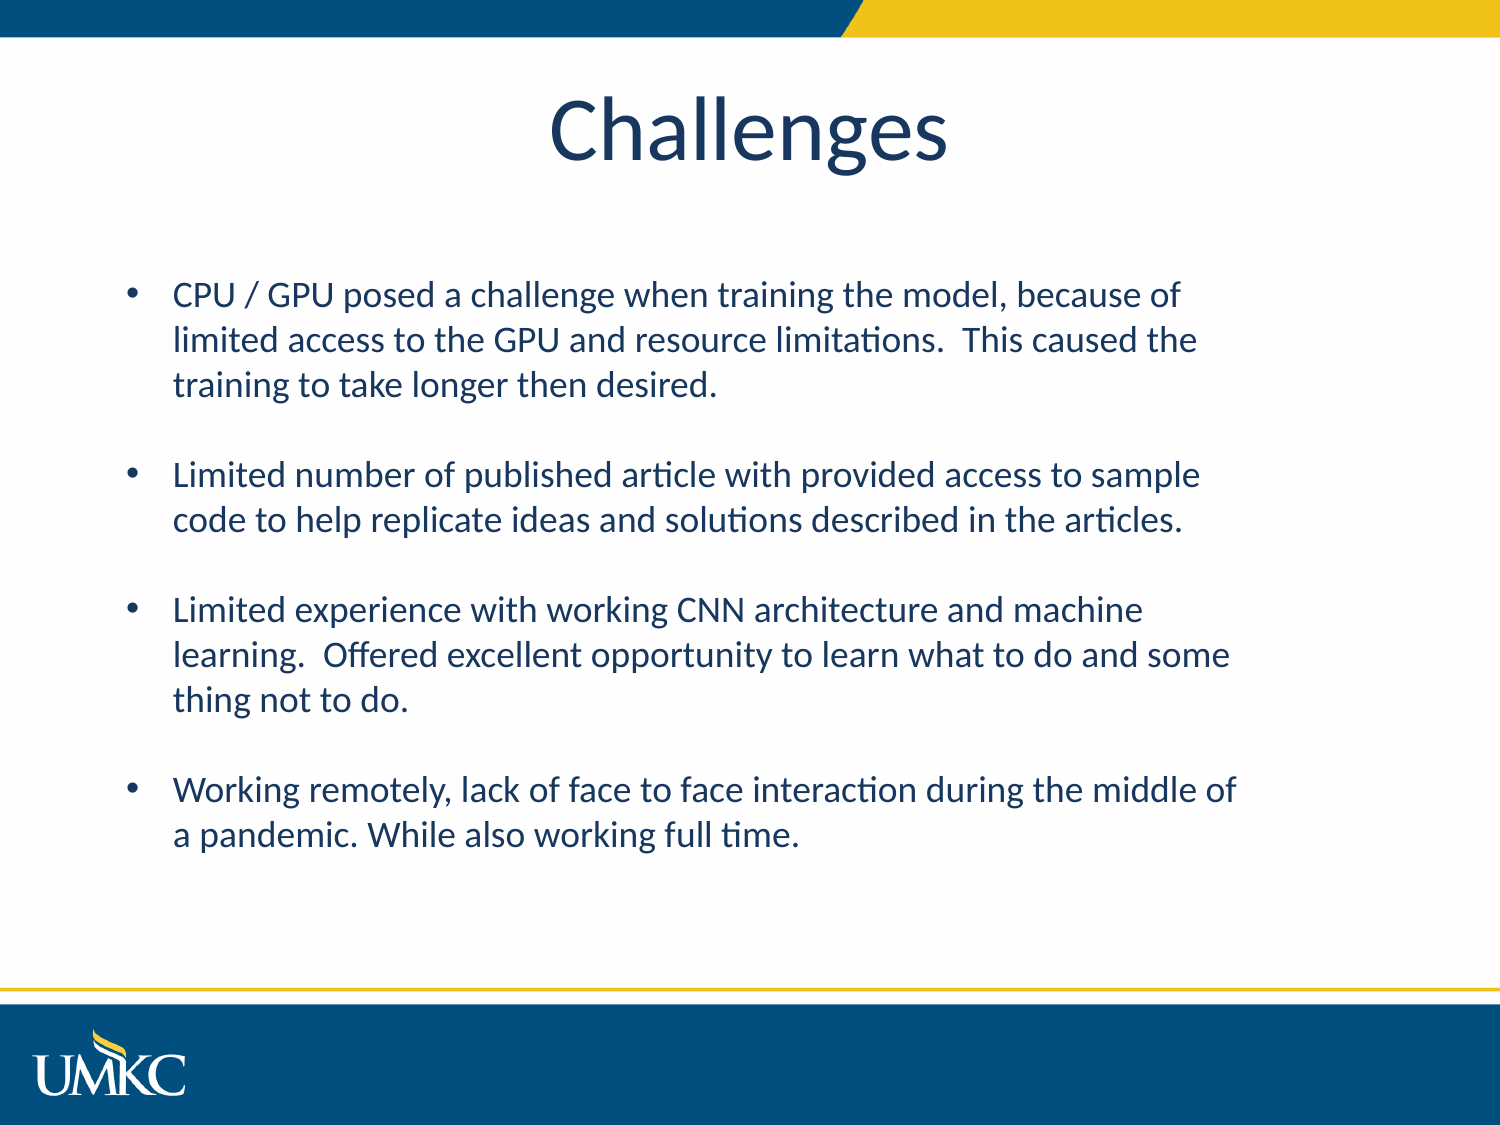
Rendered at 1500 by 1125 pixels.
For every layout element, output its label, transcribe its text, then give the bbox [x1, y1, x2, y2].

text_box [101, 690, 722, 899]
text_box CPU / GPU posed a challenge when training the model, because of limited access to the GPU and resource limitations. This caused the training to take longer then desired. Limited number of published article with provided access to sample code to help replicate ideas and solutions described in the articles. Limited experience with working CNN architecture and machine learning. Offered excellent opportunity to learn what to do and some thing not to do. Working remotely, lack of face to face interaction during the middle of a pandemic. While also working full time. [111, 262, 1260, 863]
text_box Challenges [75, 30, 1425, 218]
picture [0, 0, 1500, 1125]
